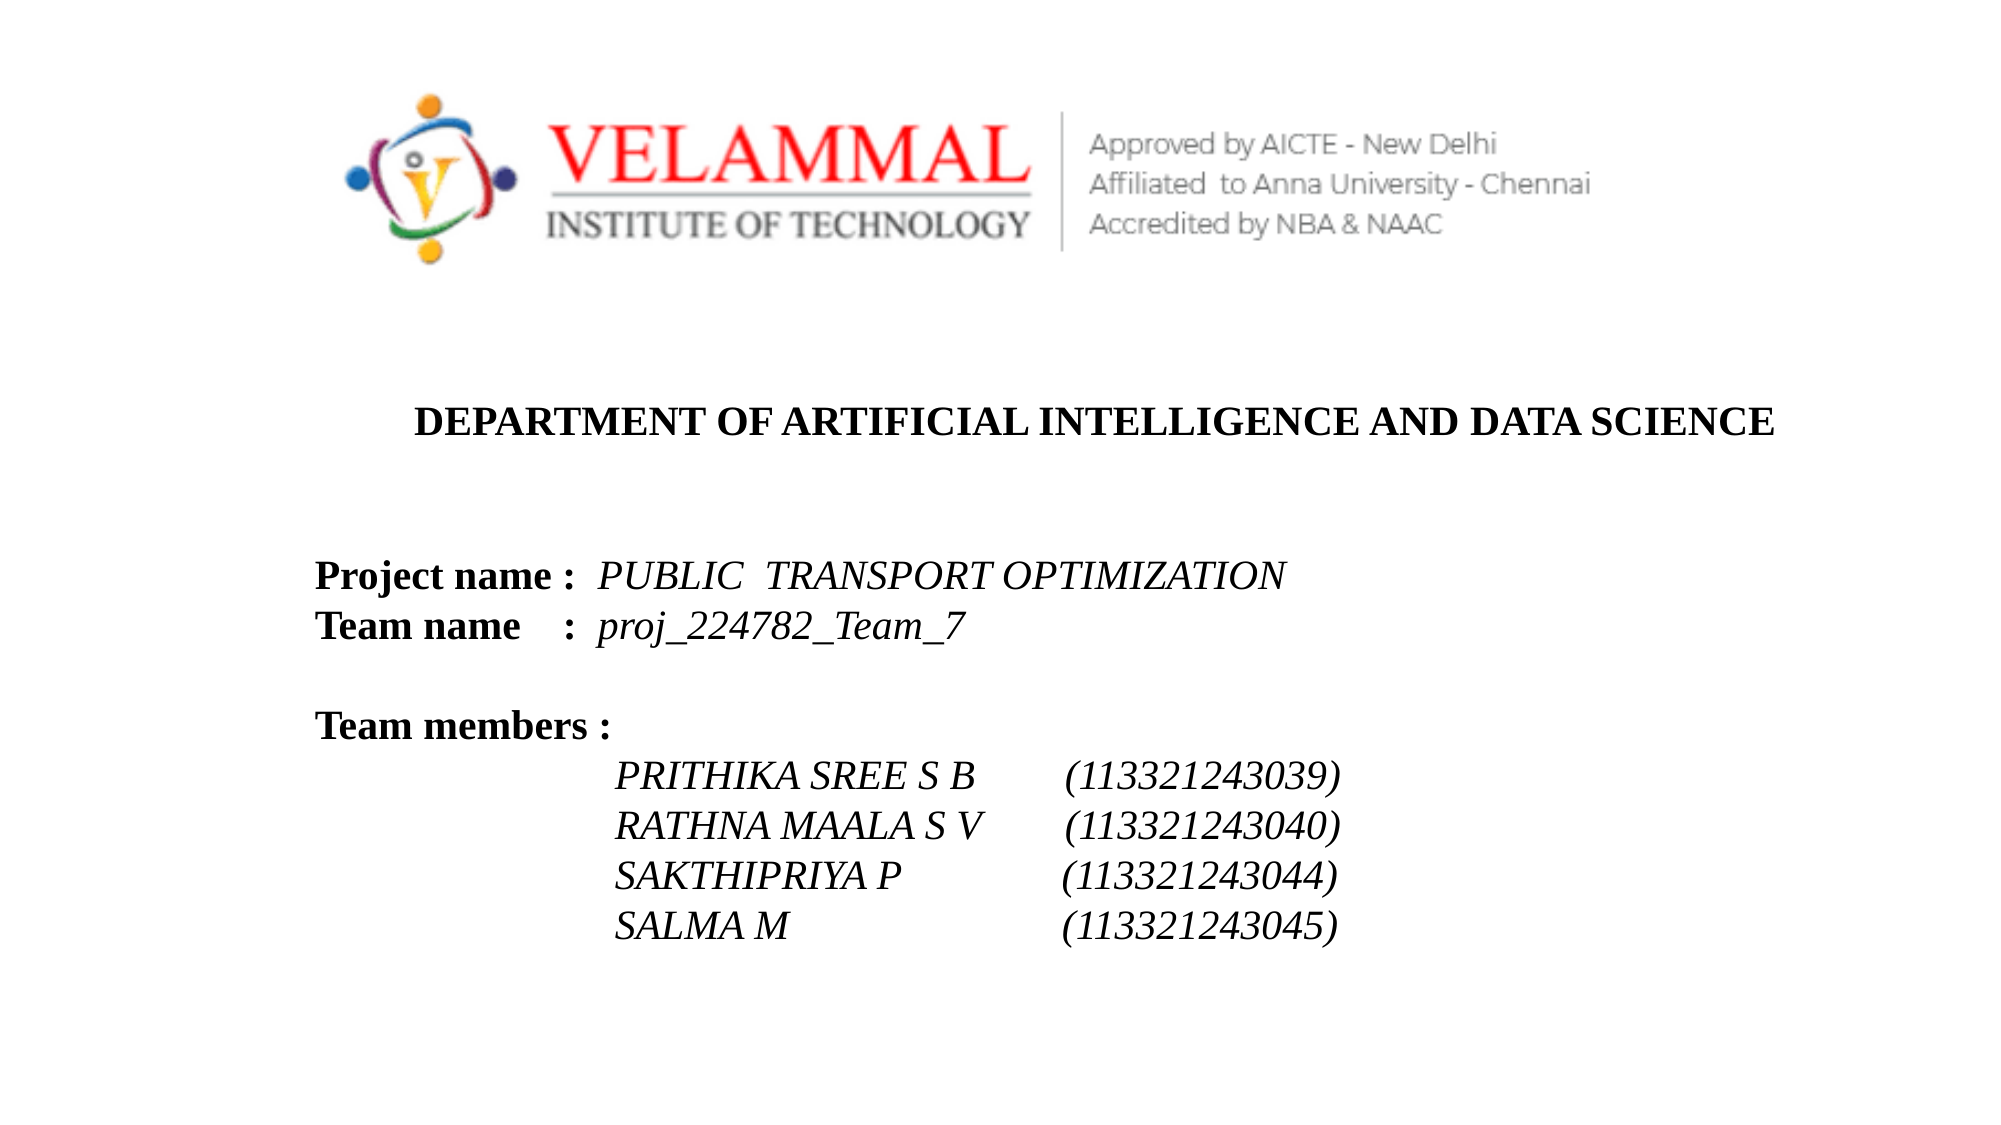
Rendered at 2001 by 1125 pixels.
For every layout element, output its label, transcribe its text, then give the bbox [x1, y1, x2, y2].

text_box DEPARTMENT OF ARTIFICIAL INTELLIGENCE AND DATA SCIENCE [64, 386, 1826, 452]
text_box Project name : PUBLIC TRANSPORT OPTIMIZATION Team name : proj_224782_Team_7 Team members : PRITHIKA SREE S B (113321243039) RATHNA MAALA S V (113321243040) SAKTHIPRIYA P (113321243044) SALMA M (113321243045) [300, 540, 1631, 956]
picture [341, 88, 1592, 272]
